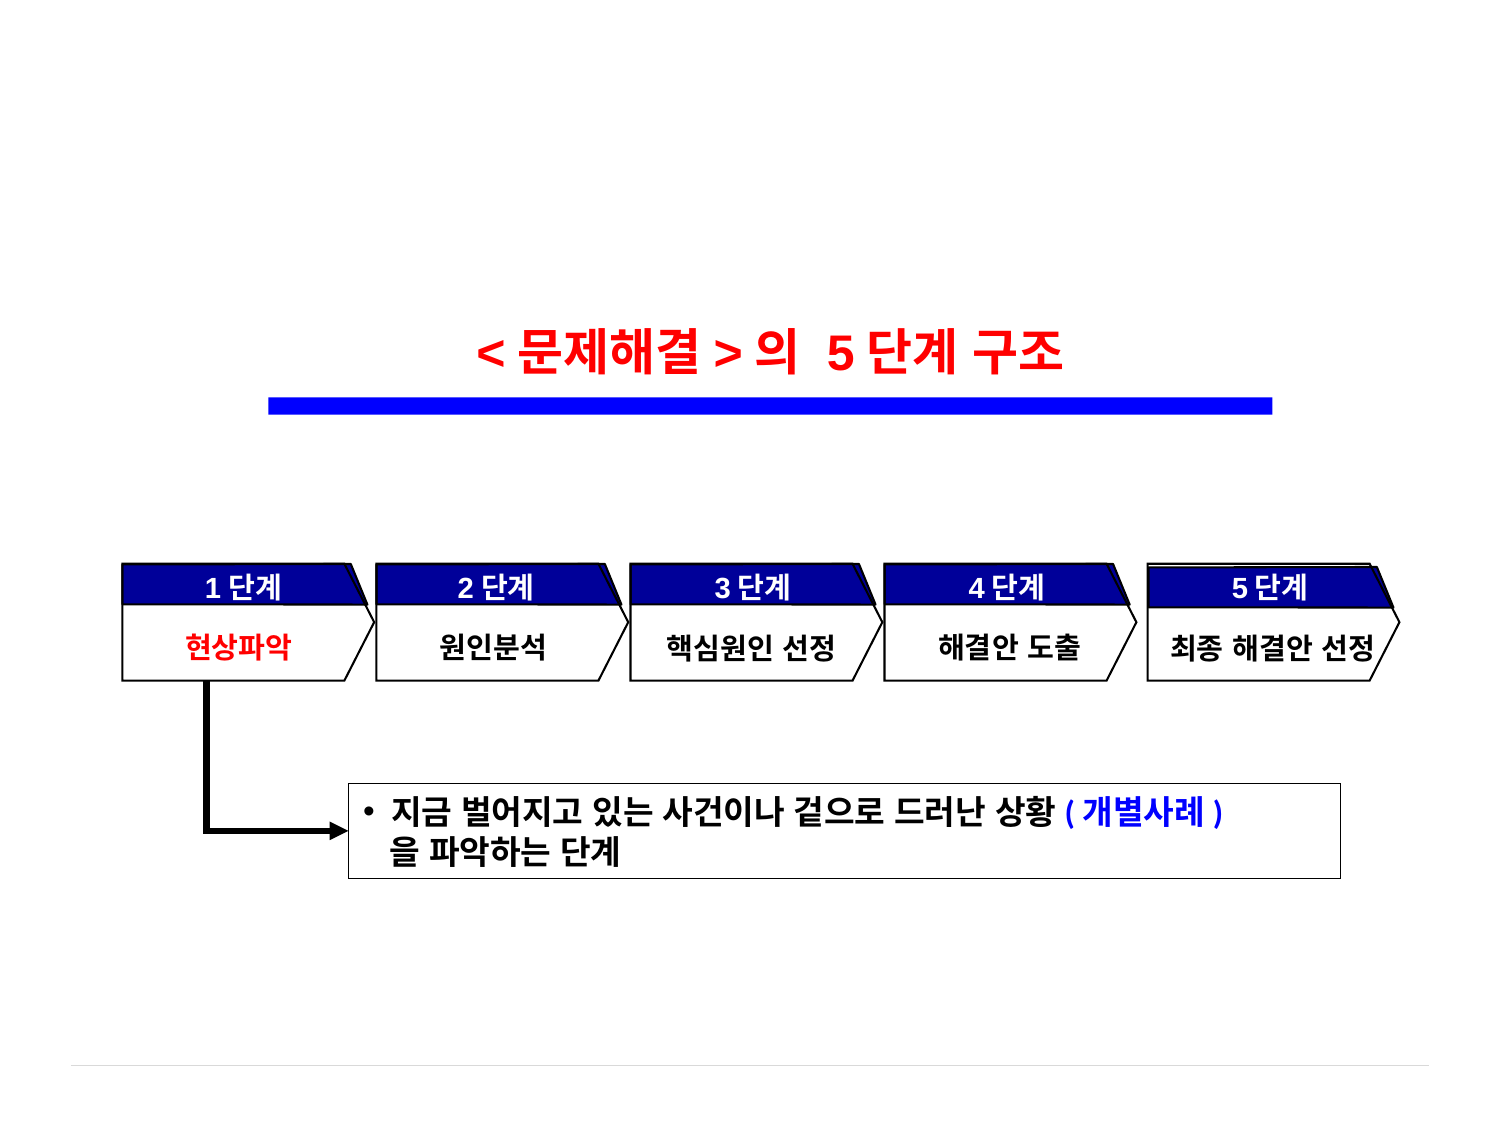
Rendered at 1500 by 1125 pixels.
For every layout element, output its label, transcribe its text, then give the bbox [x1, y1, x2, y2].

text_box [201, 685, 353, 827]
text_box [110, 562, 1402, 681]
text_box <문제해결>의 5단계 구조 [221, 312, 1320, 388]
text_box 지금 벌어지고 있는 사건이나 겉으로 드러난 상황(개별사례) 을 파악하는 단계 [348, 783, 1341, 879]
text_box [267, 396, 1273, 416]
